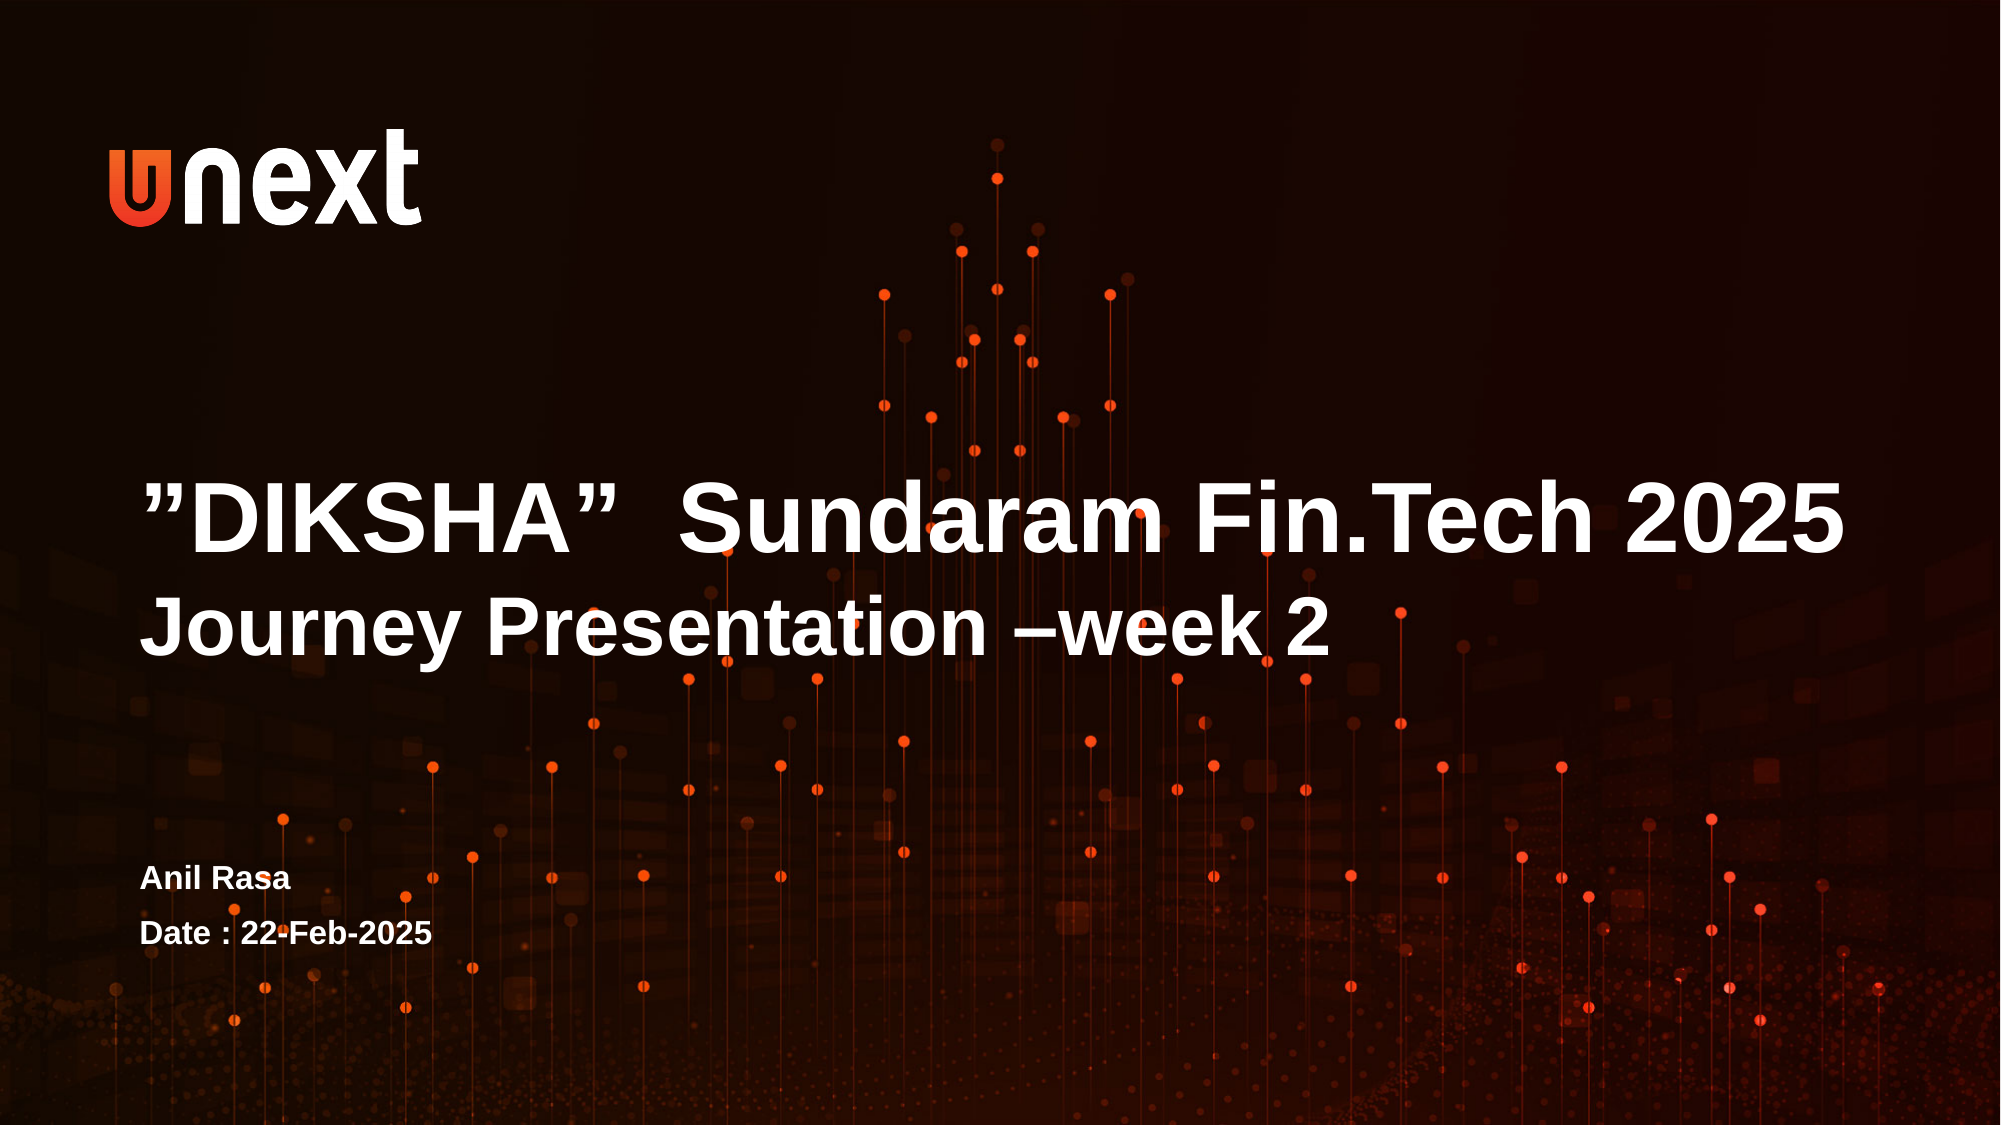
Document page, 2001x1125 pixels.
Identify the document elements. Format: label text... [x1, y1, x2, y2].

text_box Anil Rasa [124, 848, 1487, 904]
picture [0, 0, 2001, 1125]
text_box Date : 22-Feb-2025 [124, 903, 1350, 959]
text_box ”DIKSHA” Sundaram Fin.Tech 2025 Journey Presentation –week 2 [124, 445, 1977, 680]
